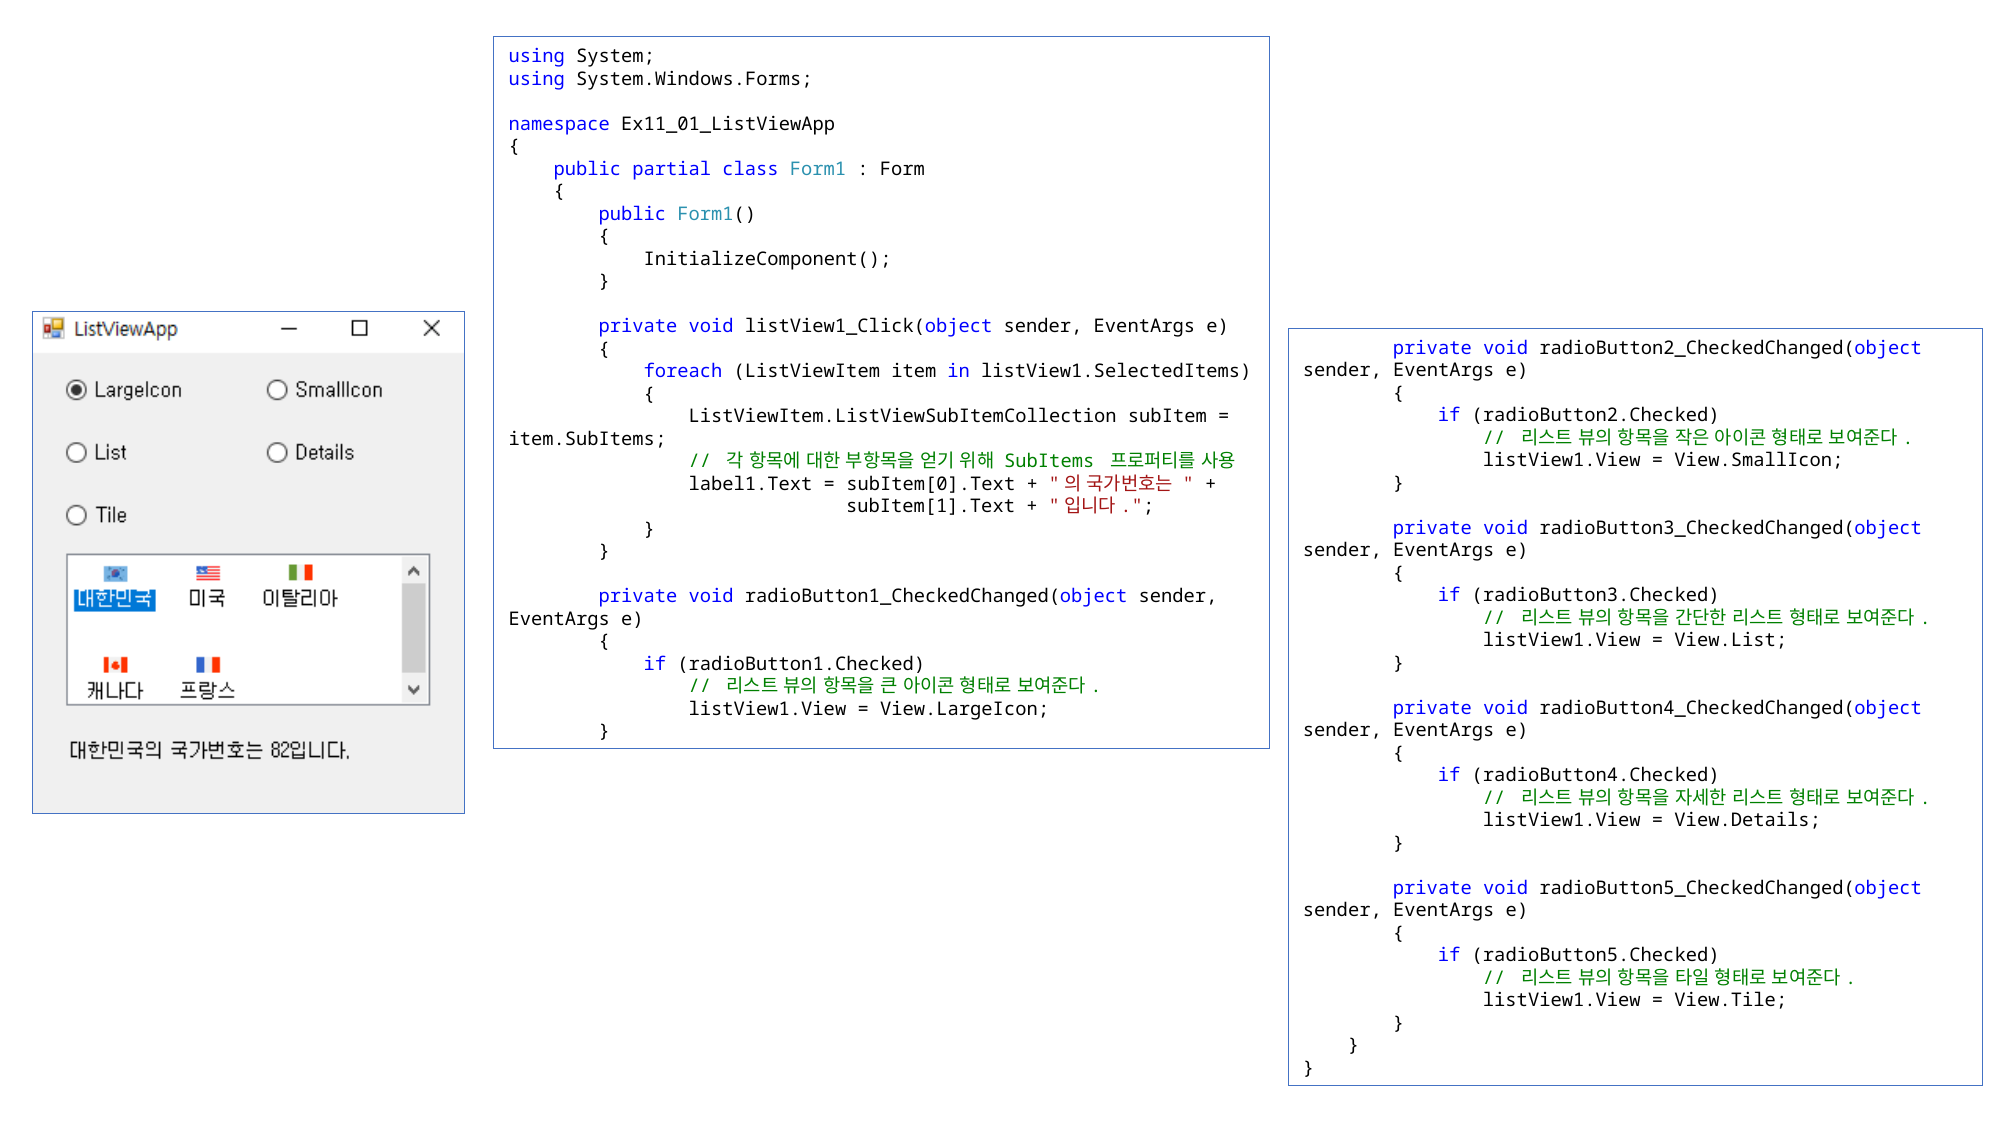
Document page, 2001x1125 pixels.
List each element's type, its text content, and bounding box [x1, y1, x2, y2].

text_box using System; using System.Windows.Forms; namespace Ex11_01_ListViewApp { public partial class Form1 : Form { public Form1() { InitializeComponent(); } private void listView1_Click(object sender, EventArgs e) { foreach (ListViewItem item in listView1.SelectedItems) { ListViewItem.ListViewSubItemCollection subItem = item.SubItems; // 각 항목에 대한 부항목을 얻기 위해 SubItems 프로퍼티를 사용 label1.Text = subItem[0].Text + "의 국가번호는 " + subItem[1].Text + "입니다."; } } private void radioButton1_CheckedChanged(object sender, EventArgs e) { if (radioButton1.Checked) // 리스트 뷰의 항목을 큰 아이콘 형태로 보여준다. listView1.View = View.LargeIcon; } [493, 36, 1270, 749]
text_box private void radioButton2_CheckedChanged(object sender, EventArgs e) { if (radioButton2.Checked) // 리스트 뷰의 항목을 작은 아이콘 형태로 보여준다. listView1.View = View.SmallIcon; } private void radioButton3_CheckedChanged(object sender, EventArgs e) { if (radioButton3.Checked) // 리스트 뷰의 항목을 간단한 리스트 형태로 보여준다. listView1.View = View.List; } private void radioButton4_CheckedChanged(object sender, EventArgs e) { if (radioButton4.Checked) // 리스트 뷰의 항목을 자세한 리스트 형태로 보여준다. listView1.View = View.Details; } private void radioButton5_CheckedChanged(object sender, EventArgs e) { if (radioButton5.Checked) // 리스트 뷰의 항목을 타일 형태로 보여준다. listView1.View = View.Tile; } } } [1288, 328, 1983, 1086]
picture [32, 311, 465, 814]
